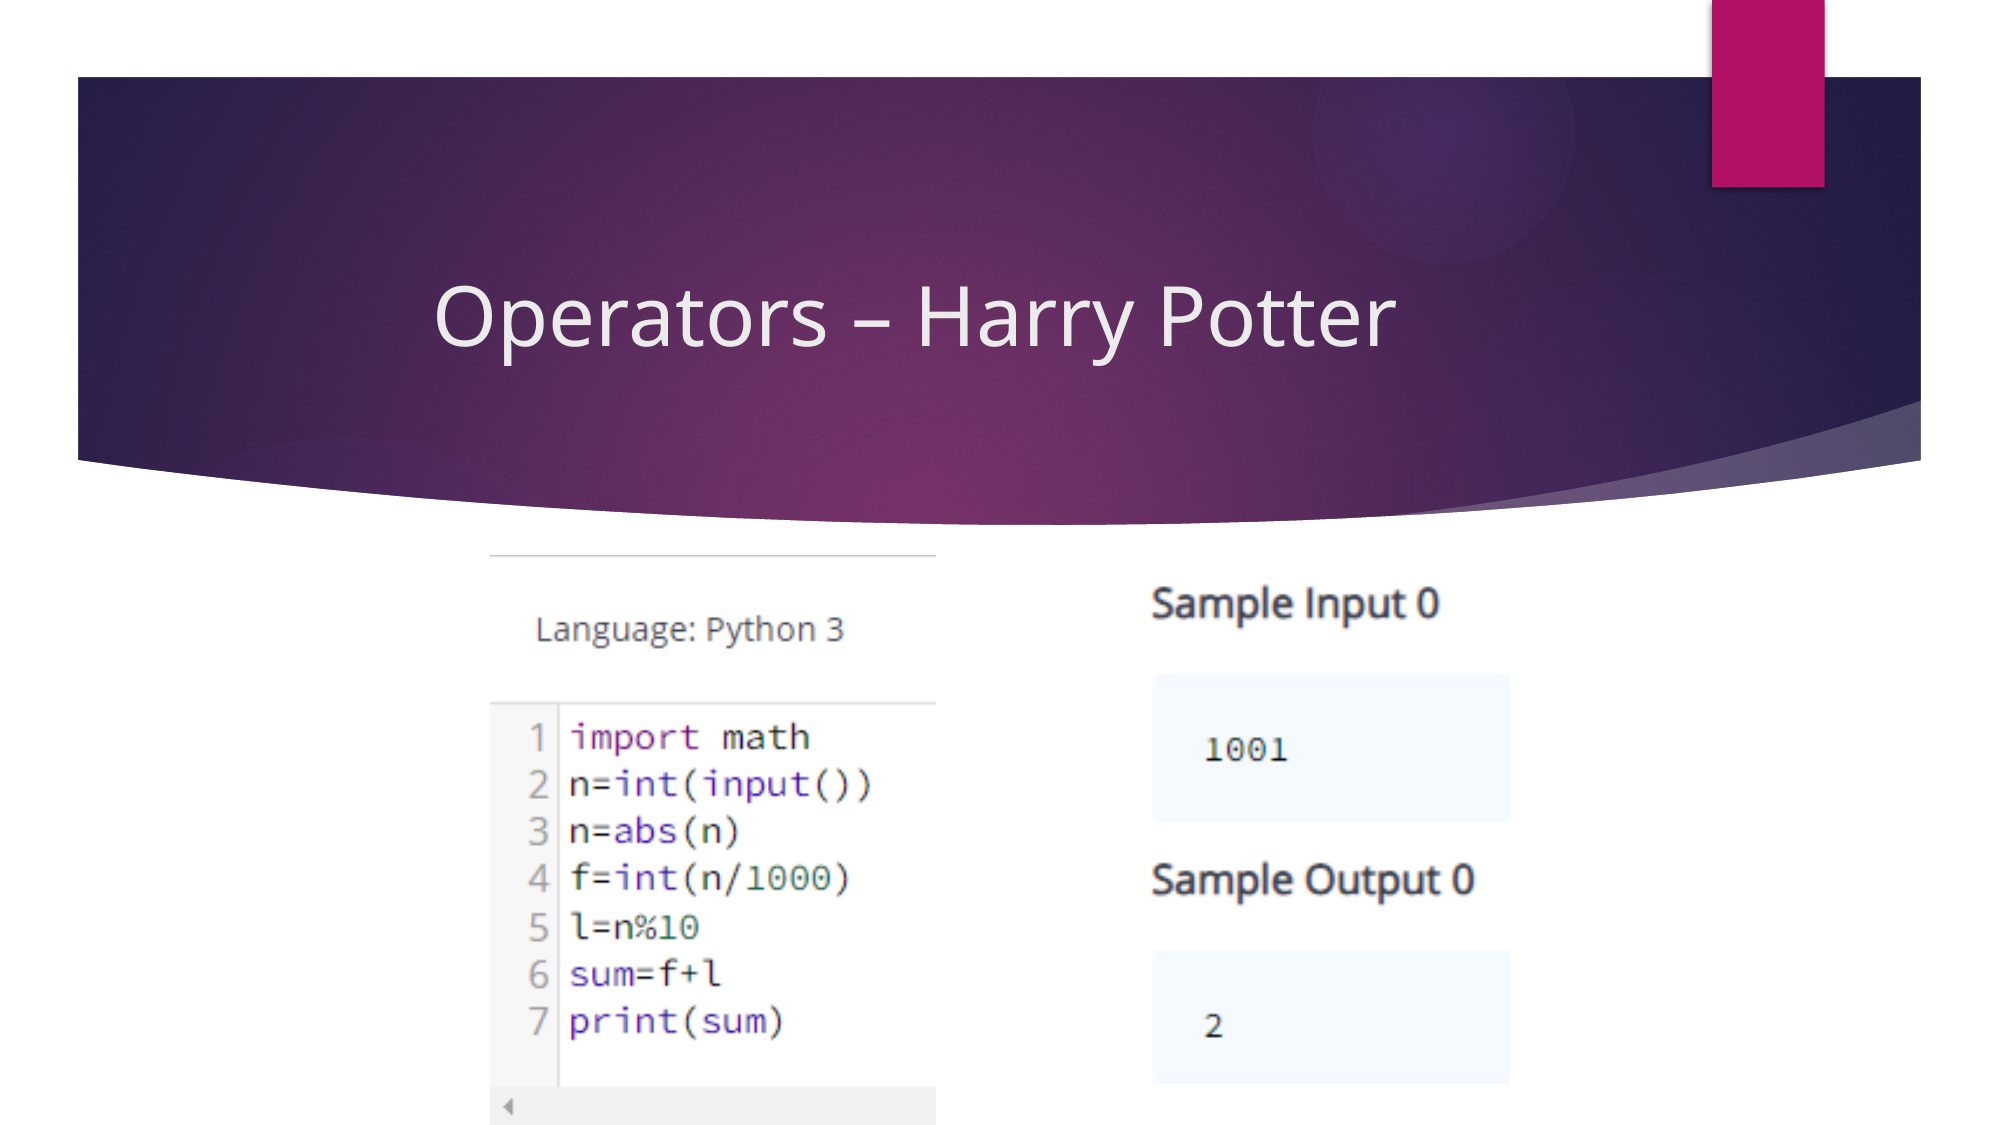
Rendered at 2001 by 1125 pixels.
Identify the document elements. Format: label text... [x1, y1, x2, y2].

picture [1141, 562, 1511, 1085]
picture [489, 554, 936, 1125]
title Operators – Harry Potter [417, 200, 1867, 426]
